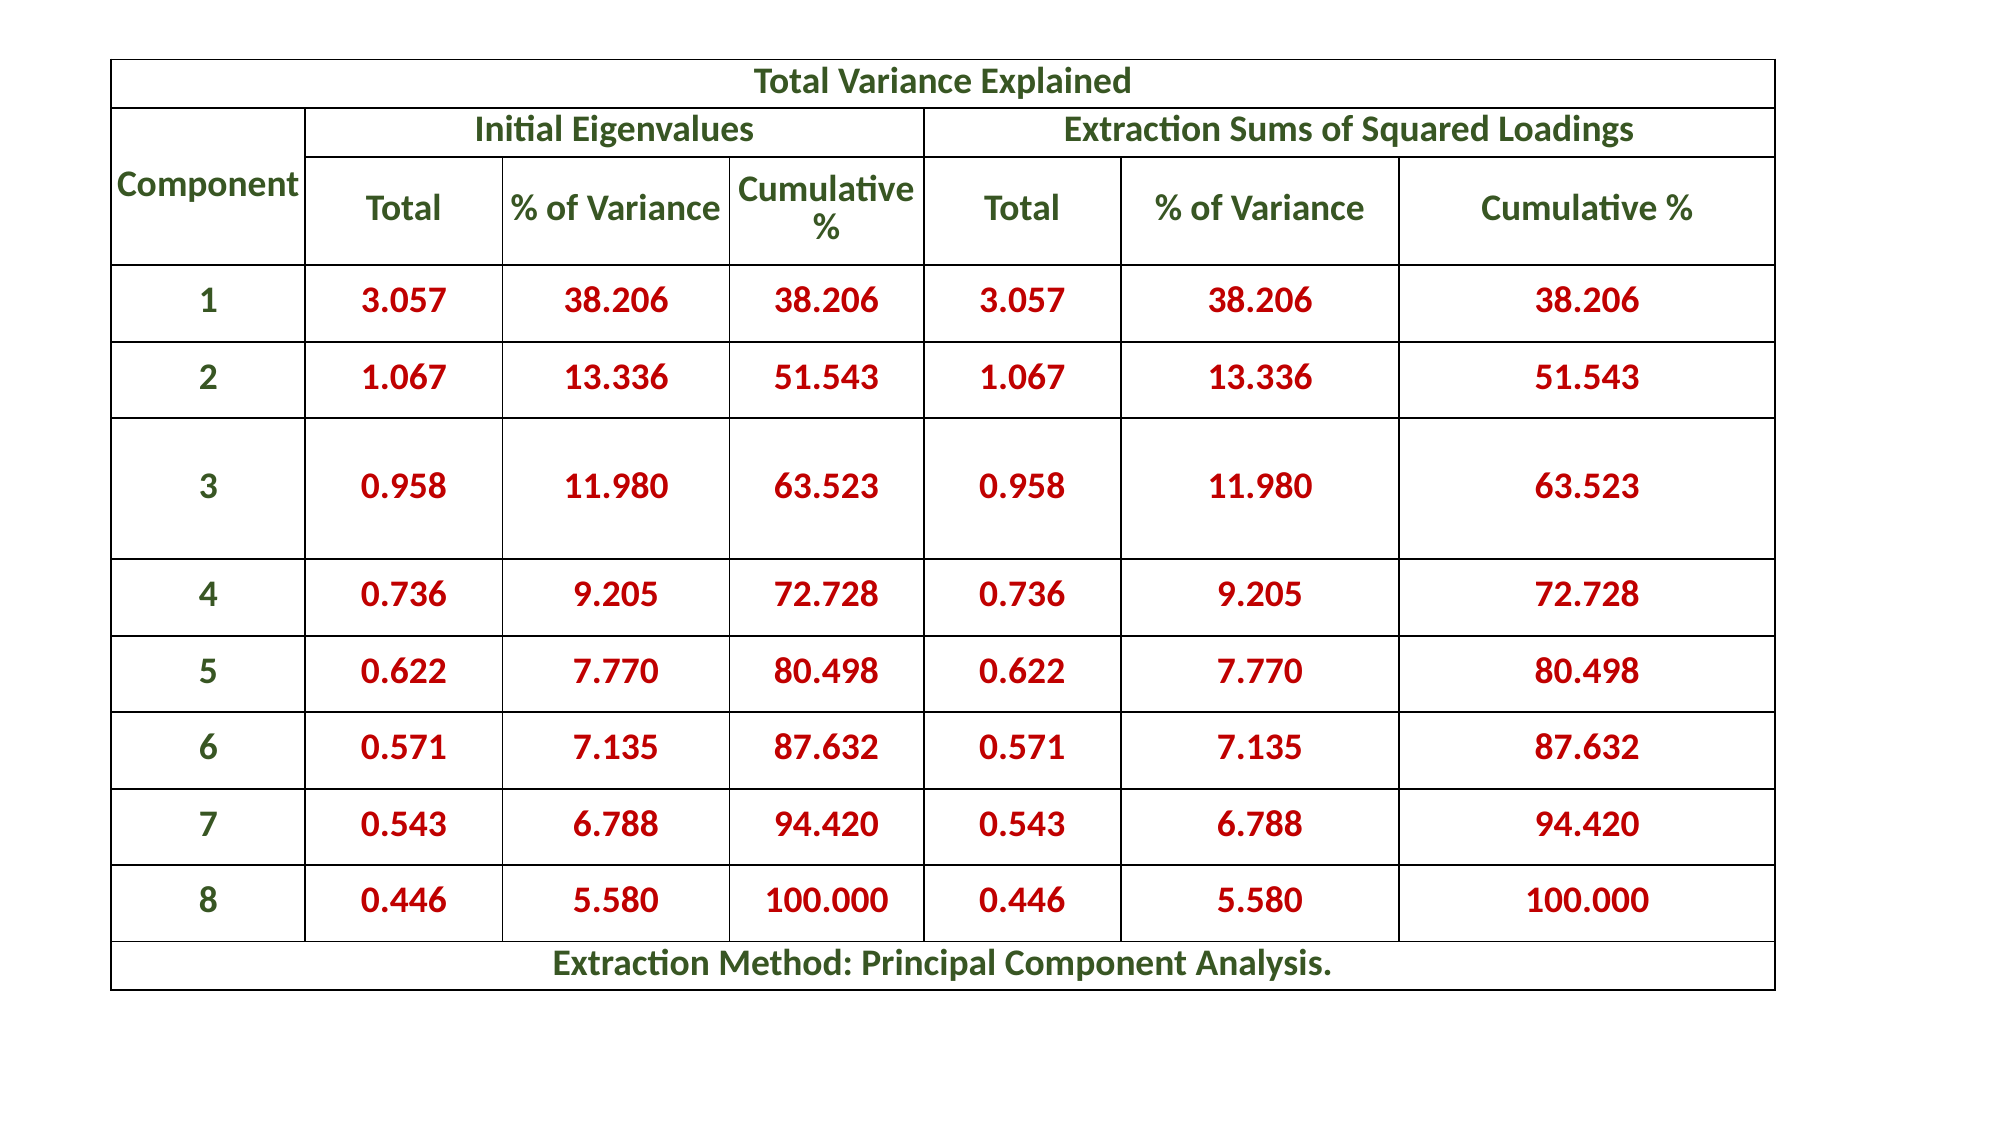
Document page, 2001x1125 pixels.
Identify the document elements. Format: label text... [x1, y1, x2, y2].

table_cell 6.788 [1122, 790, 1398, 864]
table_cell Cumulative % [1400, 158, 1774, 264]
table_cell 0.736 [925, 560, 1120, 635]
table_cell 3 [112, 419, 304, 558]
table_cell 6 [112, 713, 304, 788]
table_cell 7.135 [1122, 713, 1398, 788]
table_cell 7 [112, 790, 304, 864]
table_cell 38.206 [1122, 266, 1398, 341]
table_cell 11.980 [1122, 419, 1398, 558]
table_cell 0.571 [925, 713, 1120, 788]
table_cell 72.728 [1400, 560, 1774, 635]
table_cell 0.958 [925, 419, 1120, 558]
table_cell 0.571 [306, 713, 502, 788]
table_cell 8 [112, 866, 304, 941]
table_cell 0.446 [925, 866, 1120, 941]
table_cell Cumulative % [730, 158, 923, 264]
table_cell 6.788 [503, 790, 729, 864]
table_cell 9.205 [1122, 560, 1398, 635]
table_cell 80.498 [730, 637, 923, 711]
table_cell 0.543 [306, 790, 502, 864]
table_cell 63.523 [730, 419, 923, 558]
table_cell Initial Eigenvalues [306, 109, 923, 156]
table_cell 0.736 [306, 560, 502, 635]
table_cell 94.420 [730, 790, 923, 864]
table_cell 100.000 [1400, 866, 1774, 941]
table_cell 51.543 [730, 343, 923, 417]
table_cell 80.498 [1400, 637, 1774, 711]
table_cell 38.206 [503, 266, 729, 341]
table_cell 0.958 [306, 419, 502, 558]
table_cell 1.067 [925, 343, 1120, 417]
table_cell Total [306, 158, 502, 264]
table_cell Total [925, 158, 1120, 264]
table_cell 63.523 [1400, 419, 1774, 558]
table_cell 0.622 [306, 637, 502, 711]
table_cell 0.446 [306, 866, 502, 941]
table_cell 11.980 [503, 419, 729, 558]
table_cell % of Variance [1122, 158, 1398, 264]
table_cell 3.057 [306, 266, 502, 341]
table_cell 38.206 [1400, 266, 1774, 341]
table_header Total Variance Explained [112, 60, 1774, 107]
table_cell Extraction Method: Principal Component Analysis. [112, 942, 1774, 989]
table_cell 9.205 [503, 560, 729, 635]
table_cell 5 [112, 637, 304, 711]
table_cell 13.336 [1122, 343, 1398, 417]
table_cell Component [112, 109, 304, 264]
table_cell 72.728 [730, 560, 923, 635]
table_cell 87.632 [730, 713, 923, 788]
table_cell 13.336 [503, 343, 729, 417]
table_cell 5.580 [1122, 866, 1398, 941]
table_cell 7.770 [503, 637, 729, 711]
table_cell 100.000 [730, 866, 923, 941]
table_cell 38.206 [730, 266, 923, 341]
table_cell 4 [112, 560, 304, 635]
table_cell 94.420 [1400, 790, 1774, 864]
table_cell % of Variance [503, 158, 729, 264]
table_cell 87.632 [1400, 713, 1774, 788]
table_cell 7.770 [1122, 637, 1398, 711]
table_cell 7.135 [503, 713, 729, 788]
table_cell 2 [112, 343, 304, 417]
table_cell 1 [112, 266, 304, 341]
table_cell 51.543 [1400, 343, 1774, 417]
table_cell Extraction Sums of Squared Loadings [925, 109, 1774, 156]
table_cell 5.580 [503, 866, 729, 941]
table_cell 0.622 [925, 637, 1120, 711]
table_cell 3.057 [925, 266, 1120, 341]
table_cell 0.543 [925, 790, 1120, 864]
table_cell 1.067 [306, 343, 502, 417]
